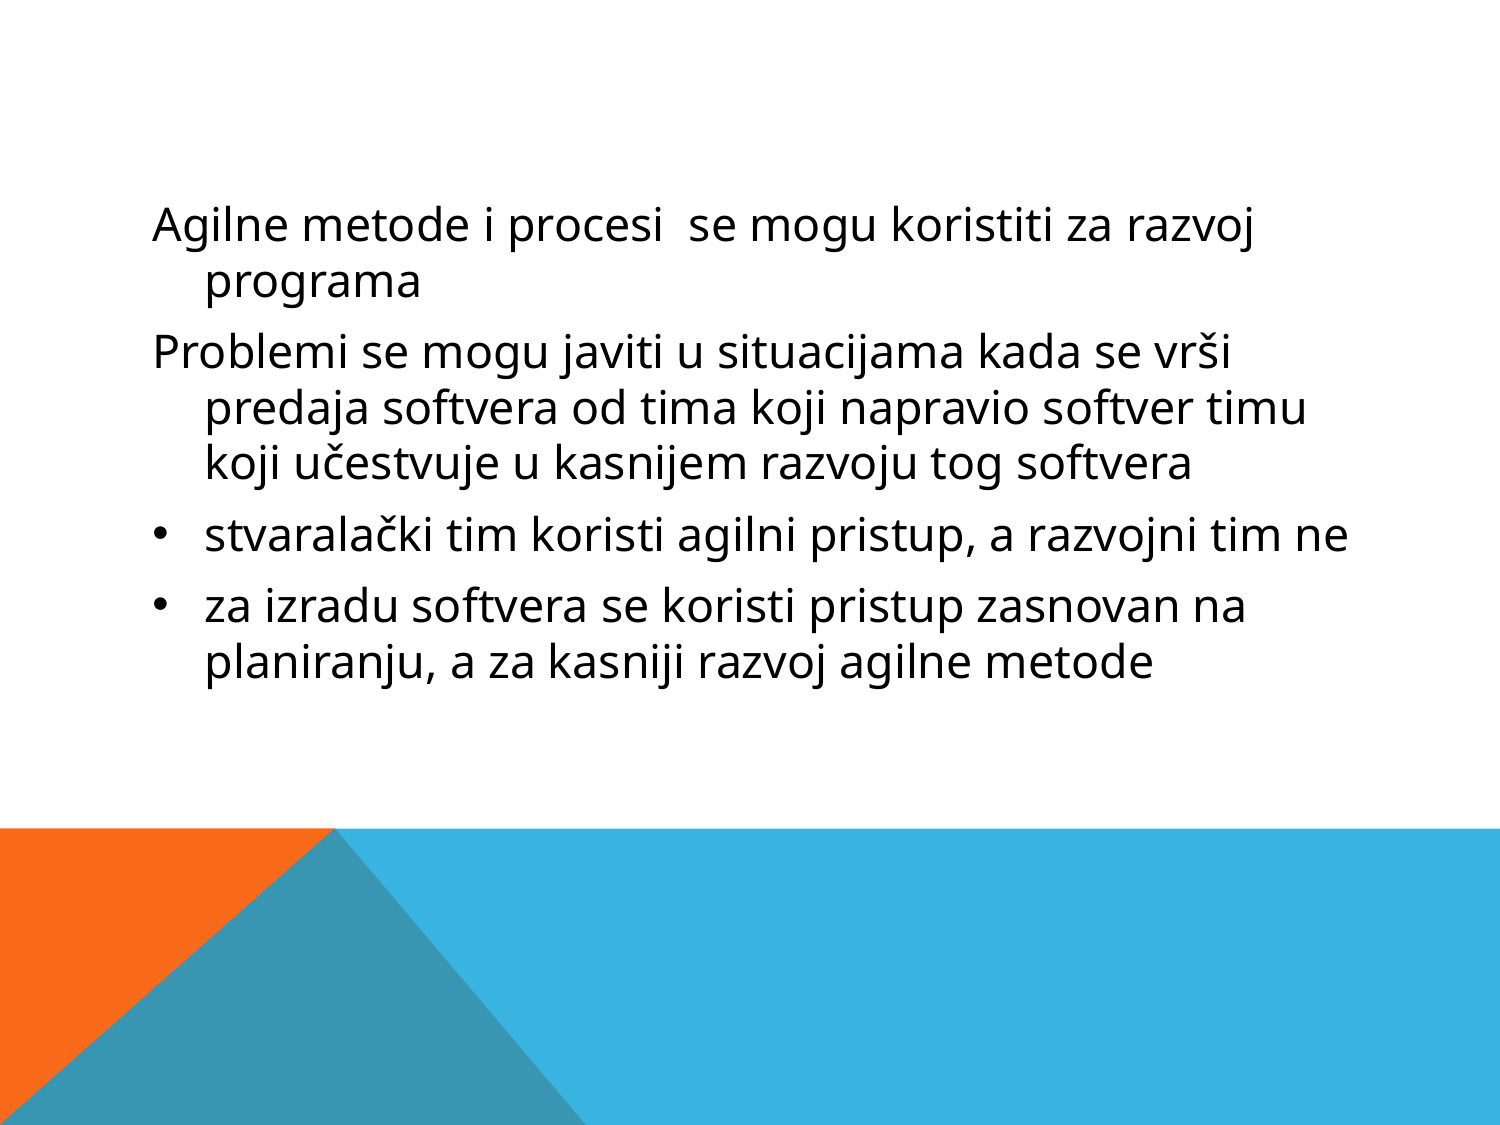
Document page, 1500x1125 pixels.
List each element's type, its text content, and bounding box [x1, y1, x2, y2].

list Agilne metode i procesi se mogu koristiti za razvoj programa Problemi se mogu javiti u situacijama kada se vrši predaja softvera od tima koji napravio softver timu koji učestvuje u kasnijem razvoju tog softvera stvaralački tim koristi agilni pristup, a razvojni tim ne za izradu softvera se koristi pristup zasnovan na planiranju, a za kasniji razvoj agilne metode [137, 187, 1372, 775]
